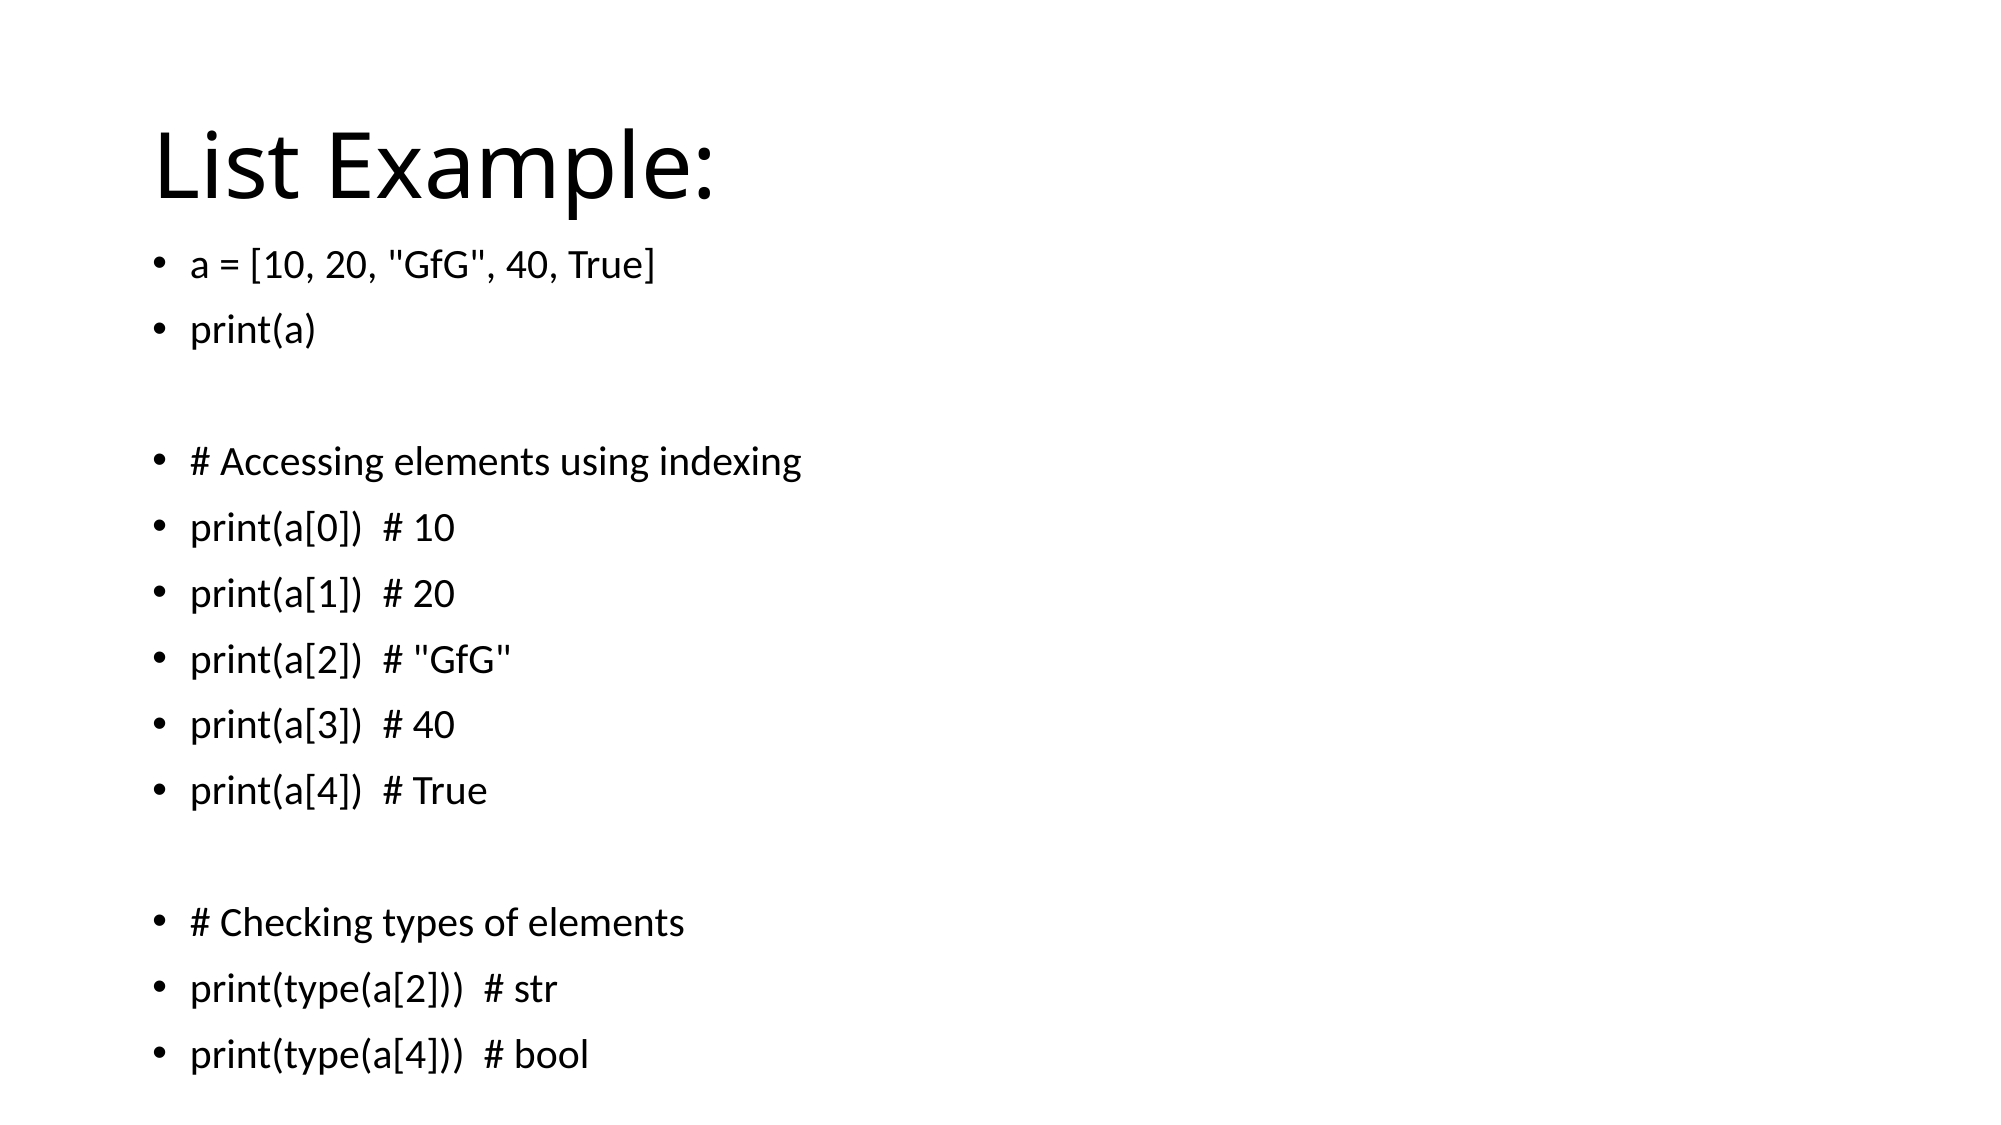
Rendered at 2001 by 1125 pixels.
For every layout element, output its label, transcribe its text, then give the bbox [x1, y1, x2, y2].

list a = [10, 20, "GfG", 40, True] print(a) # Accessing elements using indexing print(a[0]) # 10 print(a[1]) # 20 print(a[2]) # "GfG" print(a[3]) # 40 print(a[4]) # True # Checking types of elements print(type(a[2])) # str print(type(a[4])) # bool [137, 234, 1917, 1083]
title List Example: [137, 59, 1863, 234]
